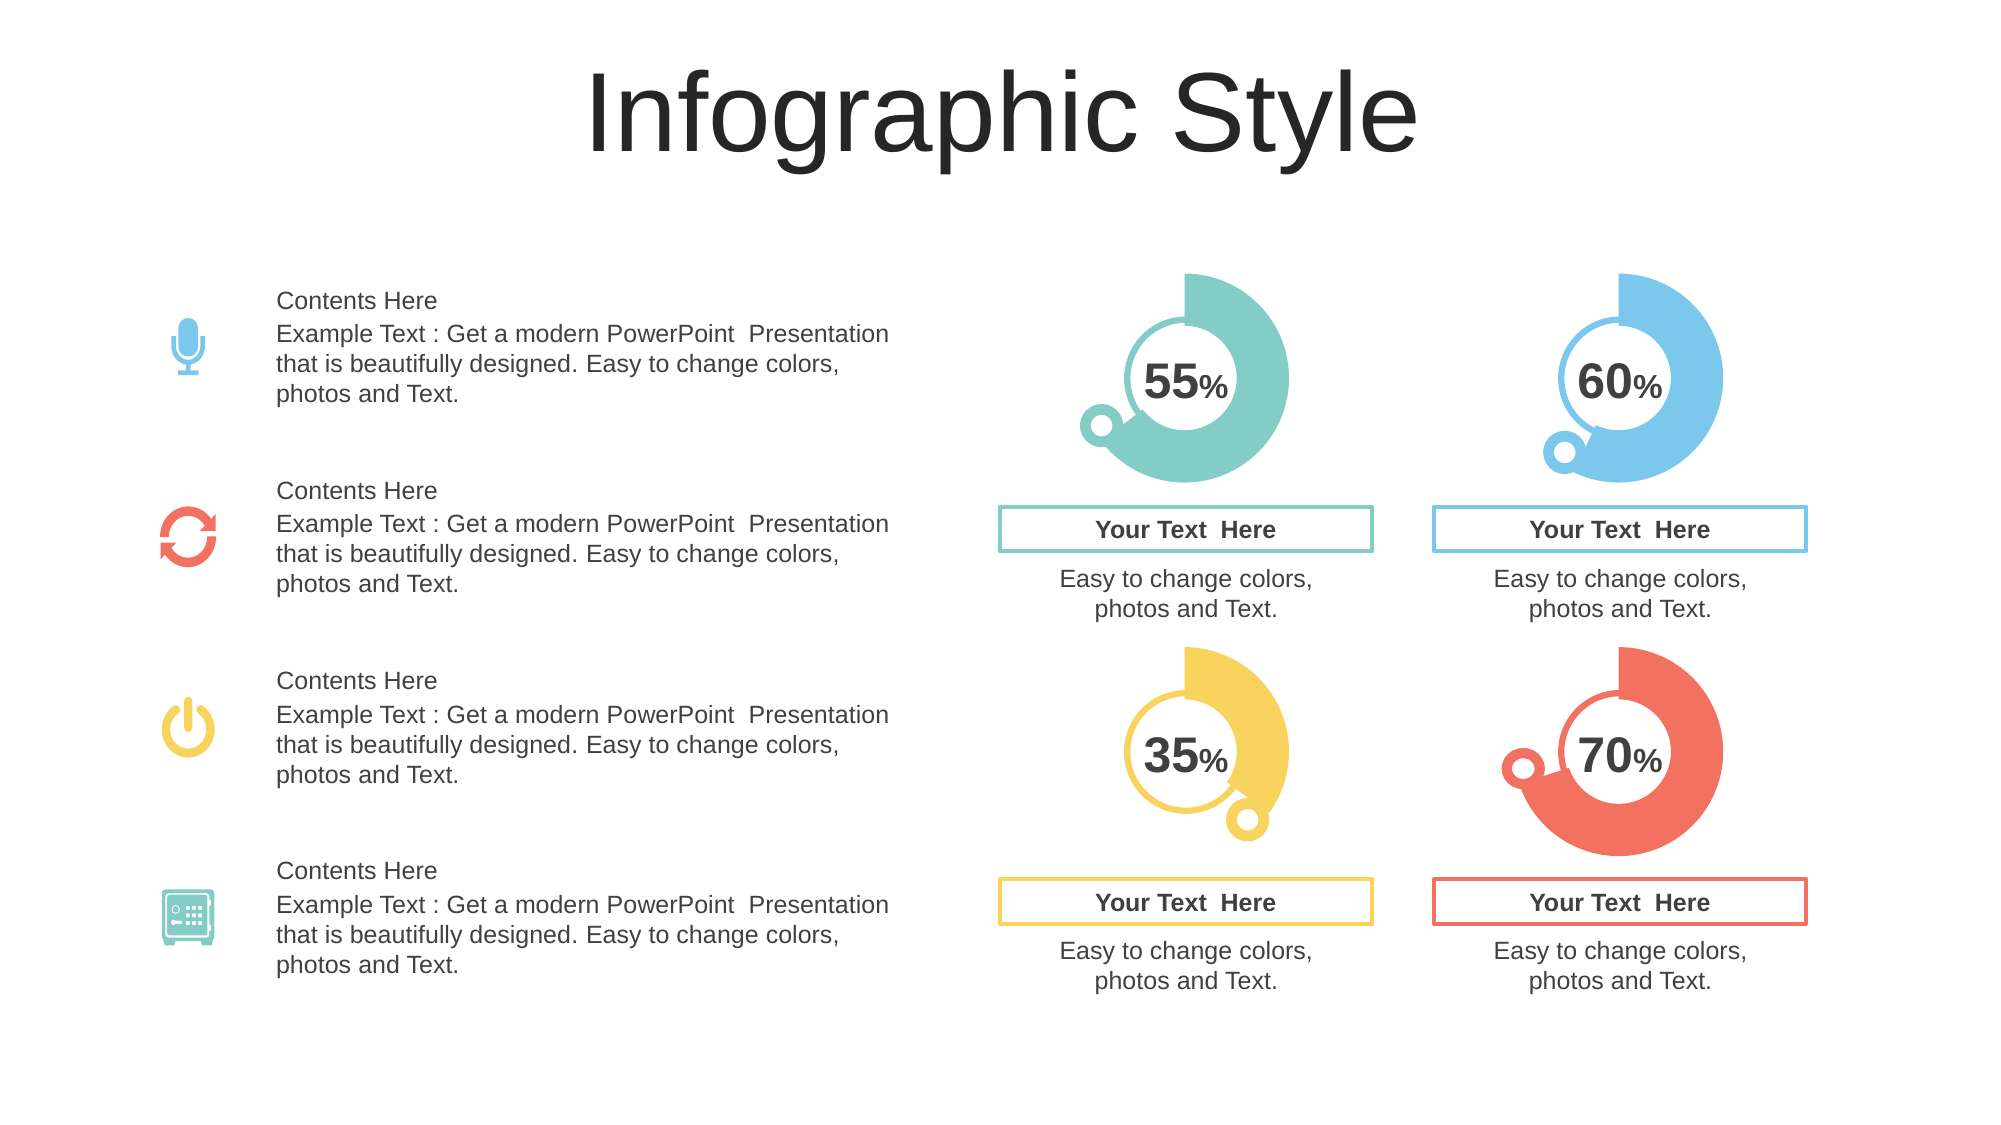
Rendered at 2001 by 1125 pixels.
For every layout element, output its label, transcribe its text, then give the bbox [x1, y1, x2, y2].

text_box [999, 879, 1372, 1004]
chart [1069, 273, 1302, 484]
chart [1504, 647, 1737, 857]
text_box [261, 657, 918, 797]
chart [1069, 647, 1302, 857]
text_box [999, 506, 1372, 631]
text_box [261, 467, 918, 607]
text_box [1434, 879, 1807, 1004]
text_box [160, 704, 216, 759]
chart [1504, 273, 1737, 484]
text_box [160, 888, 216, 947]
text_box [1434, 506, 1807, 631]
text_box [170, 316, 207, 377]
text_box [159, 505, 217, 539]
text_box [261, 276, 918, 417]
text_box [183, 695, 194, 734]
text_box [261, 847, 918, 988]
list Infographic Style [53, 55, 1952, 175]
text_box [1500, 757, 1504, 780]
text_box [159, 535, 218, 569]
